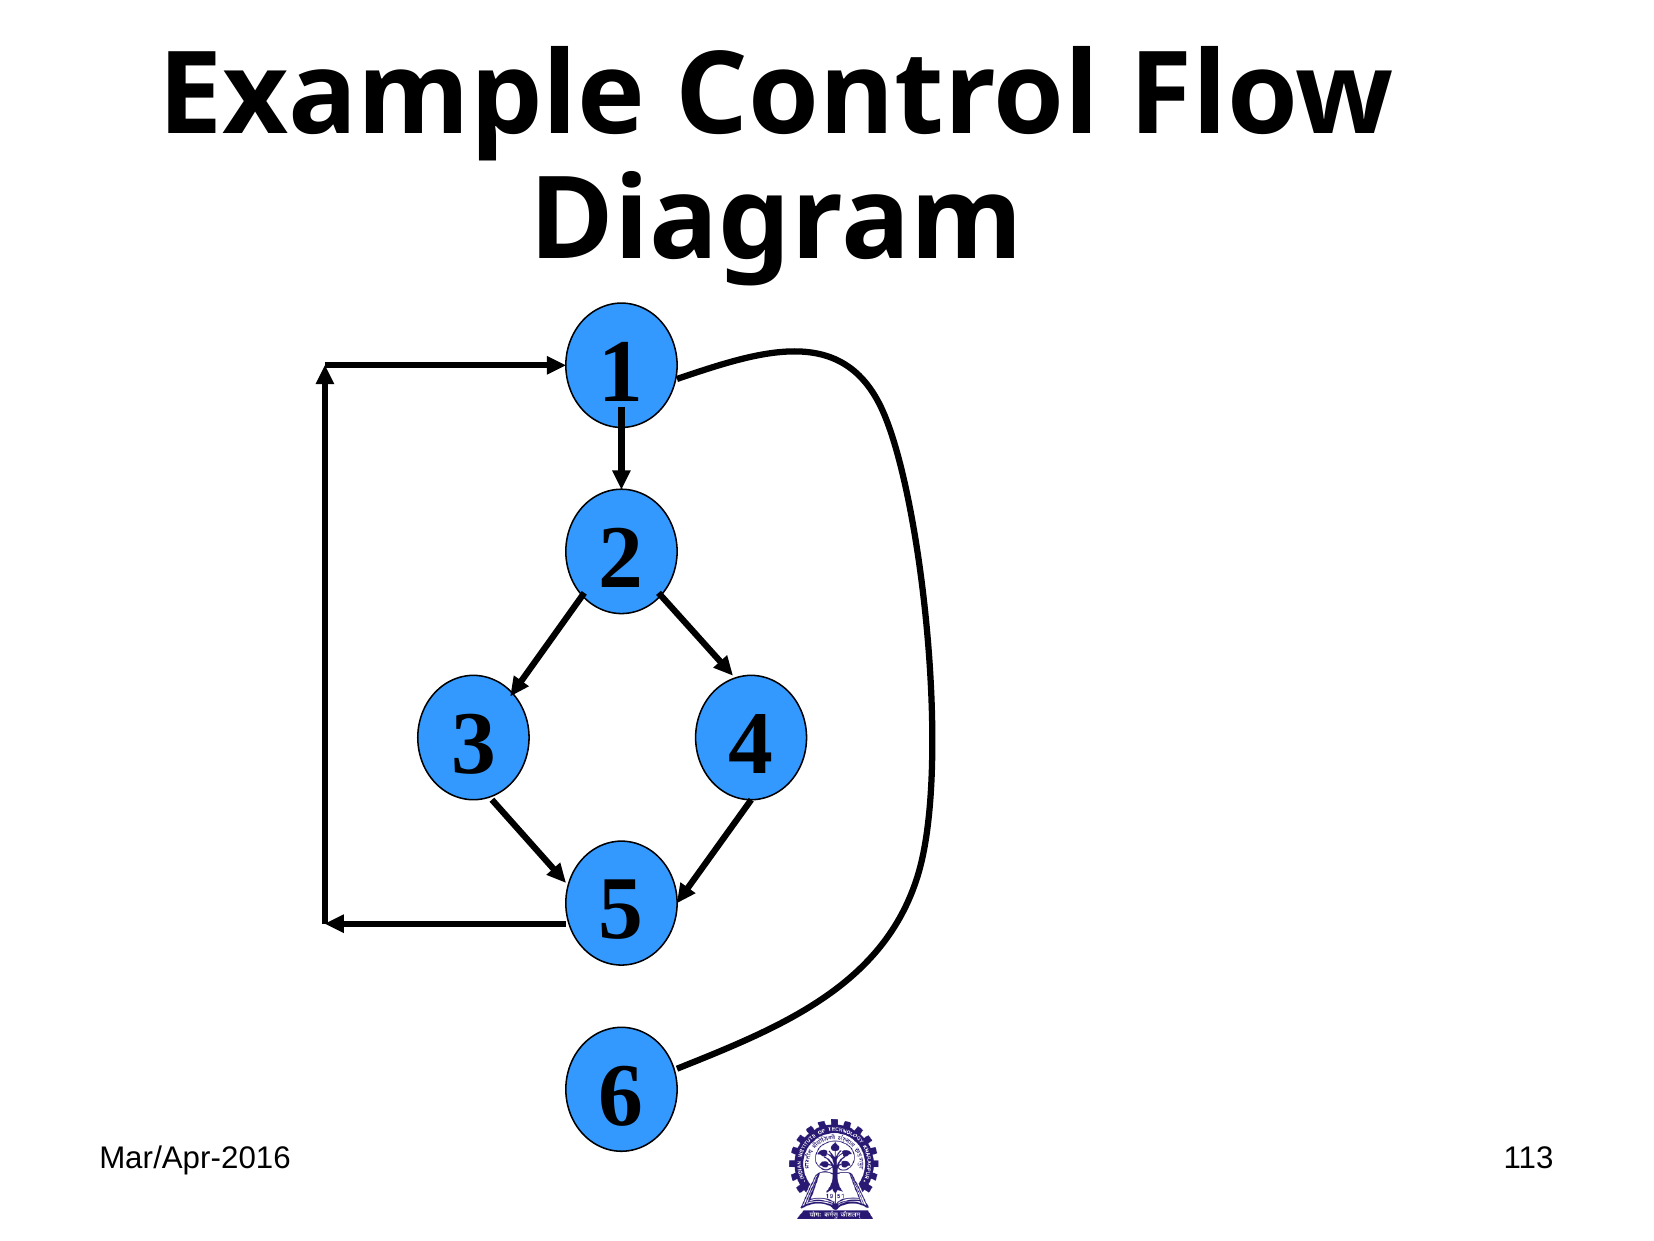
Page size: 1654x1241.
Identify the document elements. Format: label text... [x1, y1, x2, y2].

text_box Mar/Apr-2016 [82, 1129, 468, 1215]
picture [789, 1152, 879, 1219]
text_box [324, 302, 952, 1152]
text_box ‹#› [1185, 1129, 1570, 1215]
title Example Control Flow Diagram [73, 55, 1480, 262]
